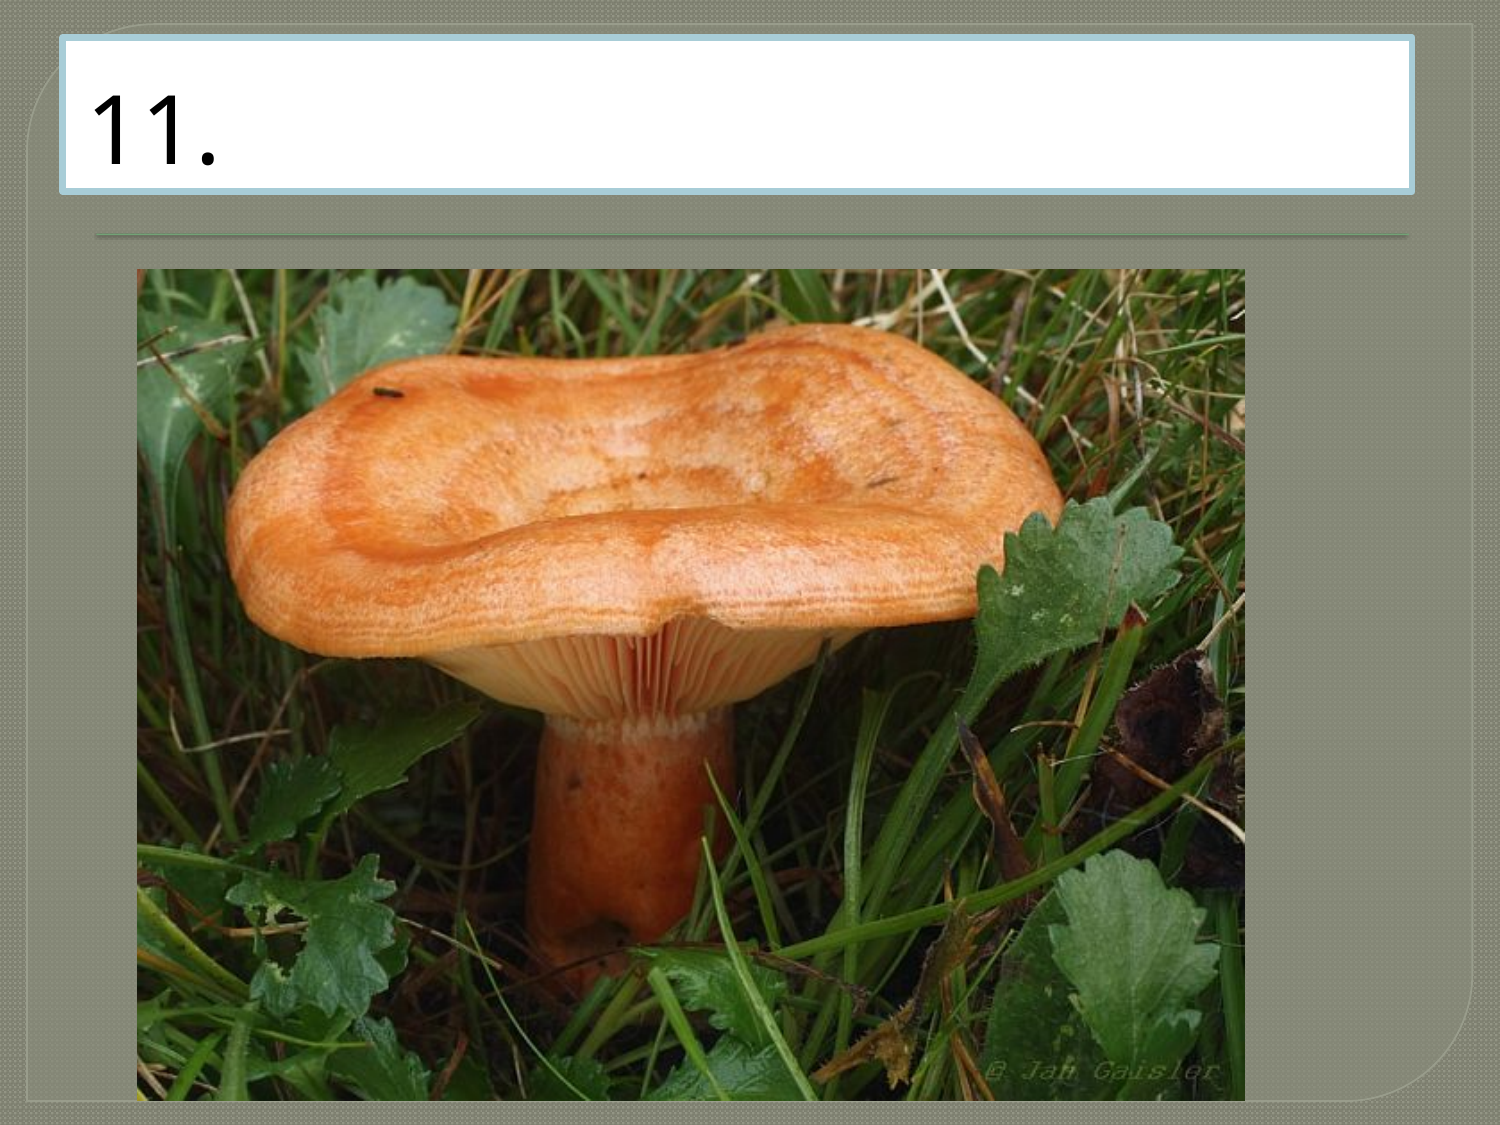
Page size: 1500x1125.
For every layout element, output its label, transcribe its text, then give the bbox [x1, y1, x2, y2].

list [137, 269, 1246, 1101]
text_box 11. [59, 34, 1415, 195]
